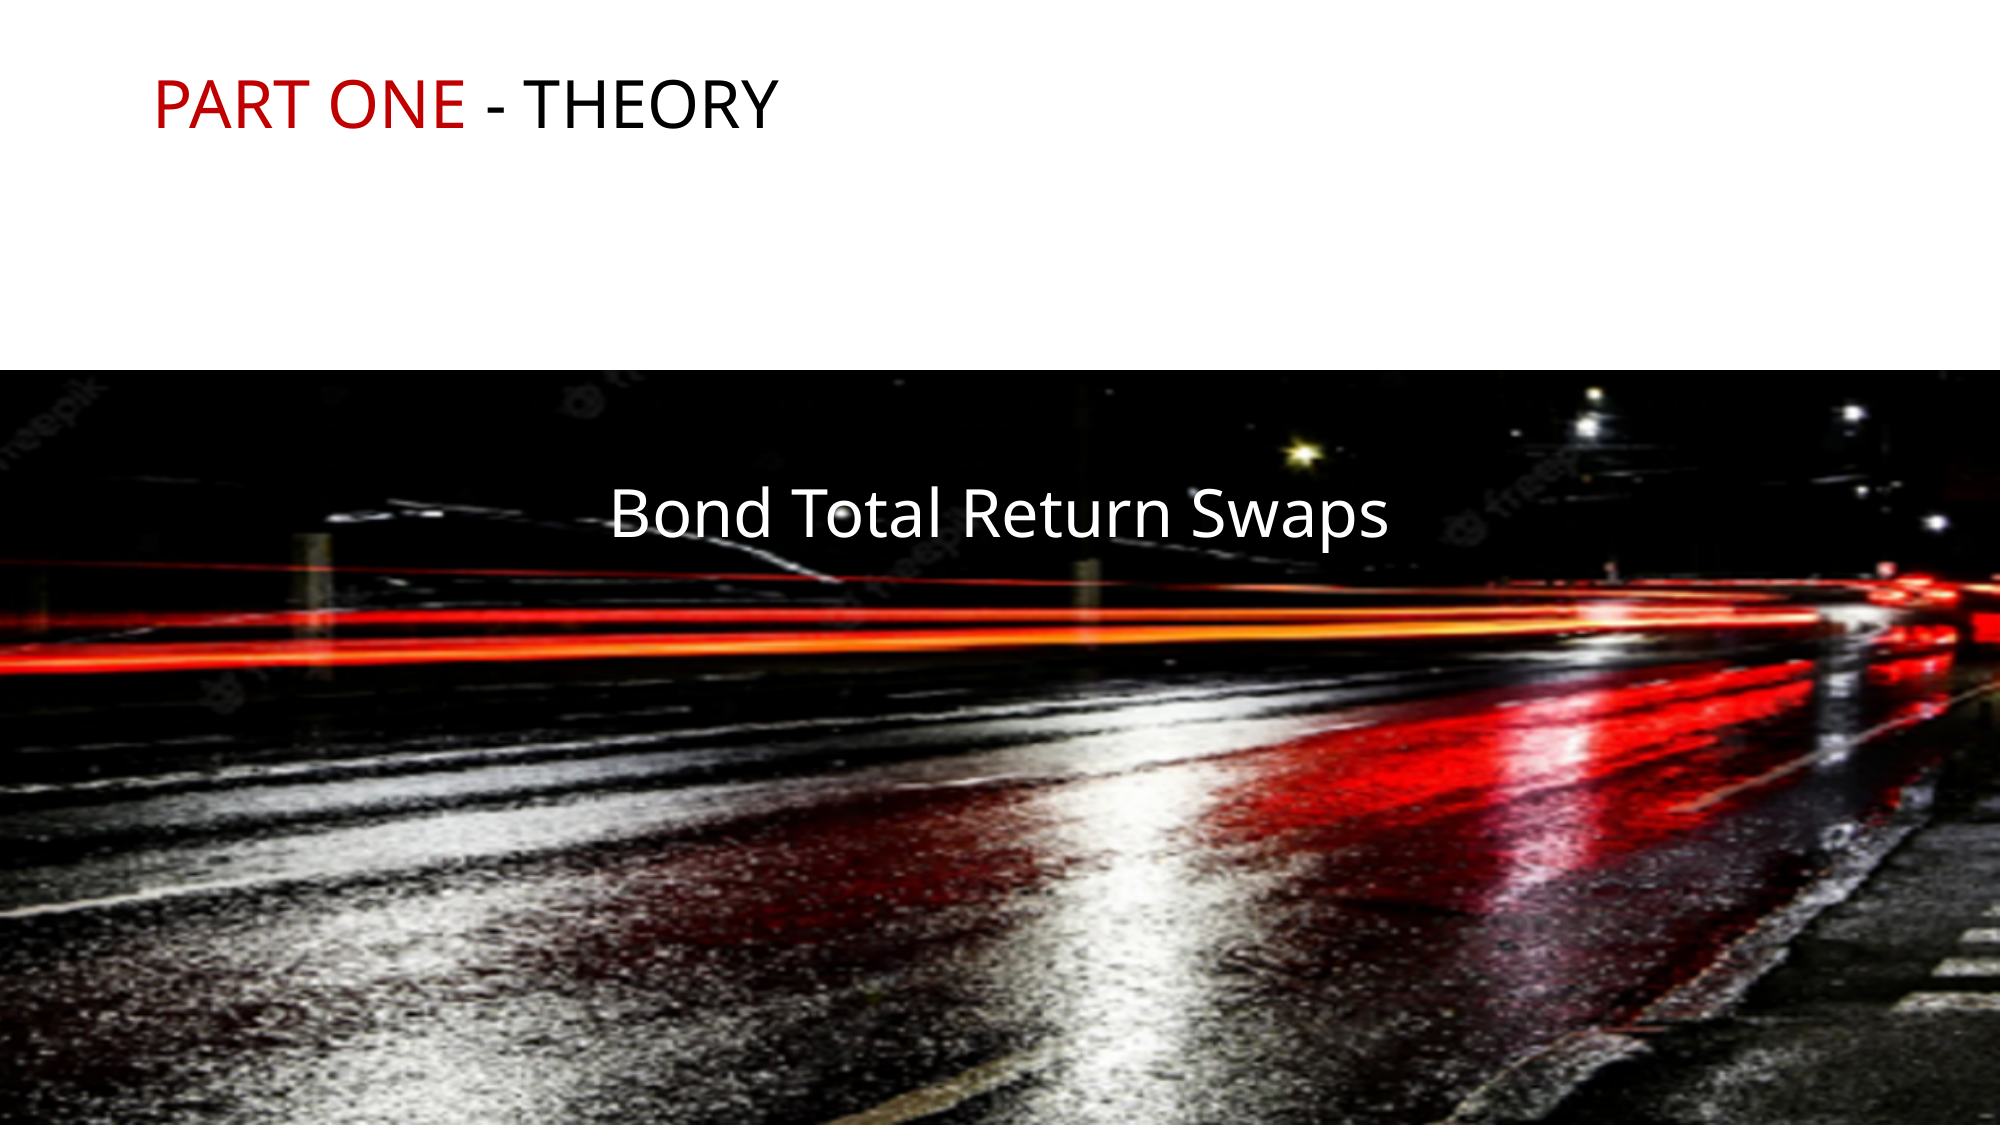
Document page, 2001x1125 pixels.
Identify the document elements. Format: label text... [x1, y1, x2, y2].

picture [0, 370, 2000, 1125]
title PART ONE - THEORY [137, 59, 1863, 155]
